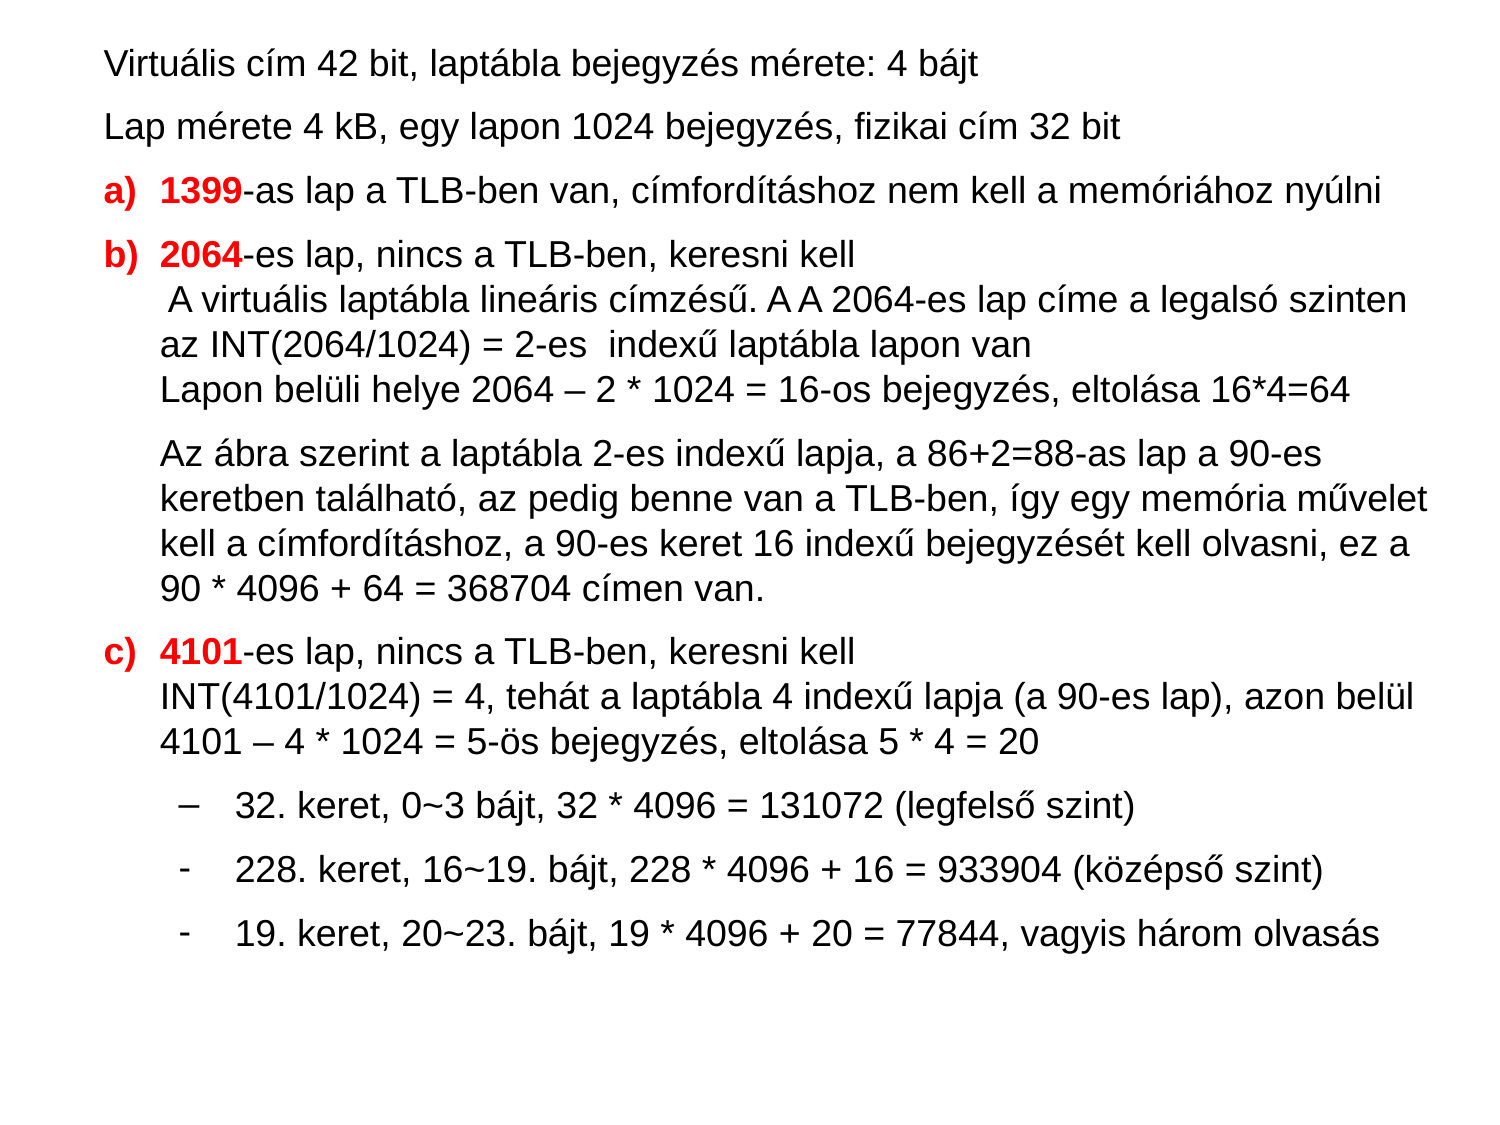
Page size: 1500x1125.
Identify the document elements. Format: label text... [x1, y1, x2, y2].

text_box Virtuális cím 42 bit, laptábla bejegyzés mérete: 4 bájt Lap mérete 4 kB, egy lapon 1024 bejegyzés, fizikai cím 32 bit 1399-as lap a TLB-ben van, címfordításhoz nem kell a memóriához nyúlni 2064-es lap, nincs a TLB-ben, keresni kell A virtuális laptábla lineáris címzésű. A A 2064-es lap címe a legalsó szinten az INT(2064/1024) = 2-es indexű laptábla lapon van Lapon belüli helye 2064 – 2 * 1024 = 16-os bejegyzés, eltolása 16*4=64 Az ábra szerint a laptábla 2-es indexű lapja, a 86+2=88-as lap a 90-es keretben található, az pedig benne van a TLB-ben, így egy memória művelet kell a címfordításhoz, a 90-es keret 16 indexű bejegyzését kell olvasni, ez a 90 * 4096 + 64 = 368704 címen van. 4101-es lap, nincs a TLB-ben, keresni kell INT(4101/1024) = 4, tehát a laptábla 4 indexű lapja (a 90-es lap), azon belül 4101 – 4 * 1024 = 5-ös bejegyzés, eltolása 5 * 4 = 20 32. keret, 0~3 bájt, 32 * 4096 = 131072 (legfelső szint) 228. keret, 16~19. bájt, 228 * 4096 + 16 = 933904 (középső szint) 19. keret, 20~23. bájt, 19 * 4096 + 20 = 77844, vagyis három olvasás [88, 30, 1471, 994]
